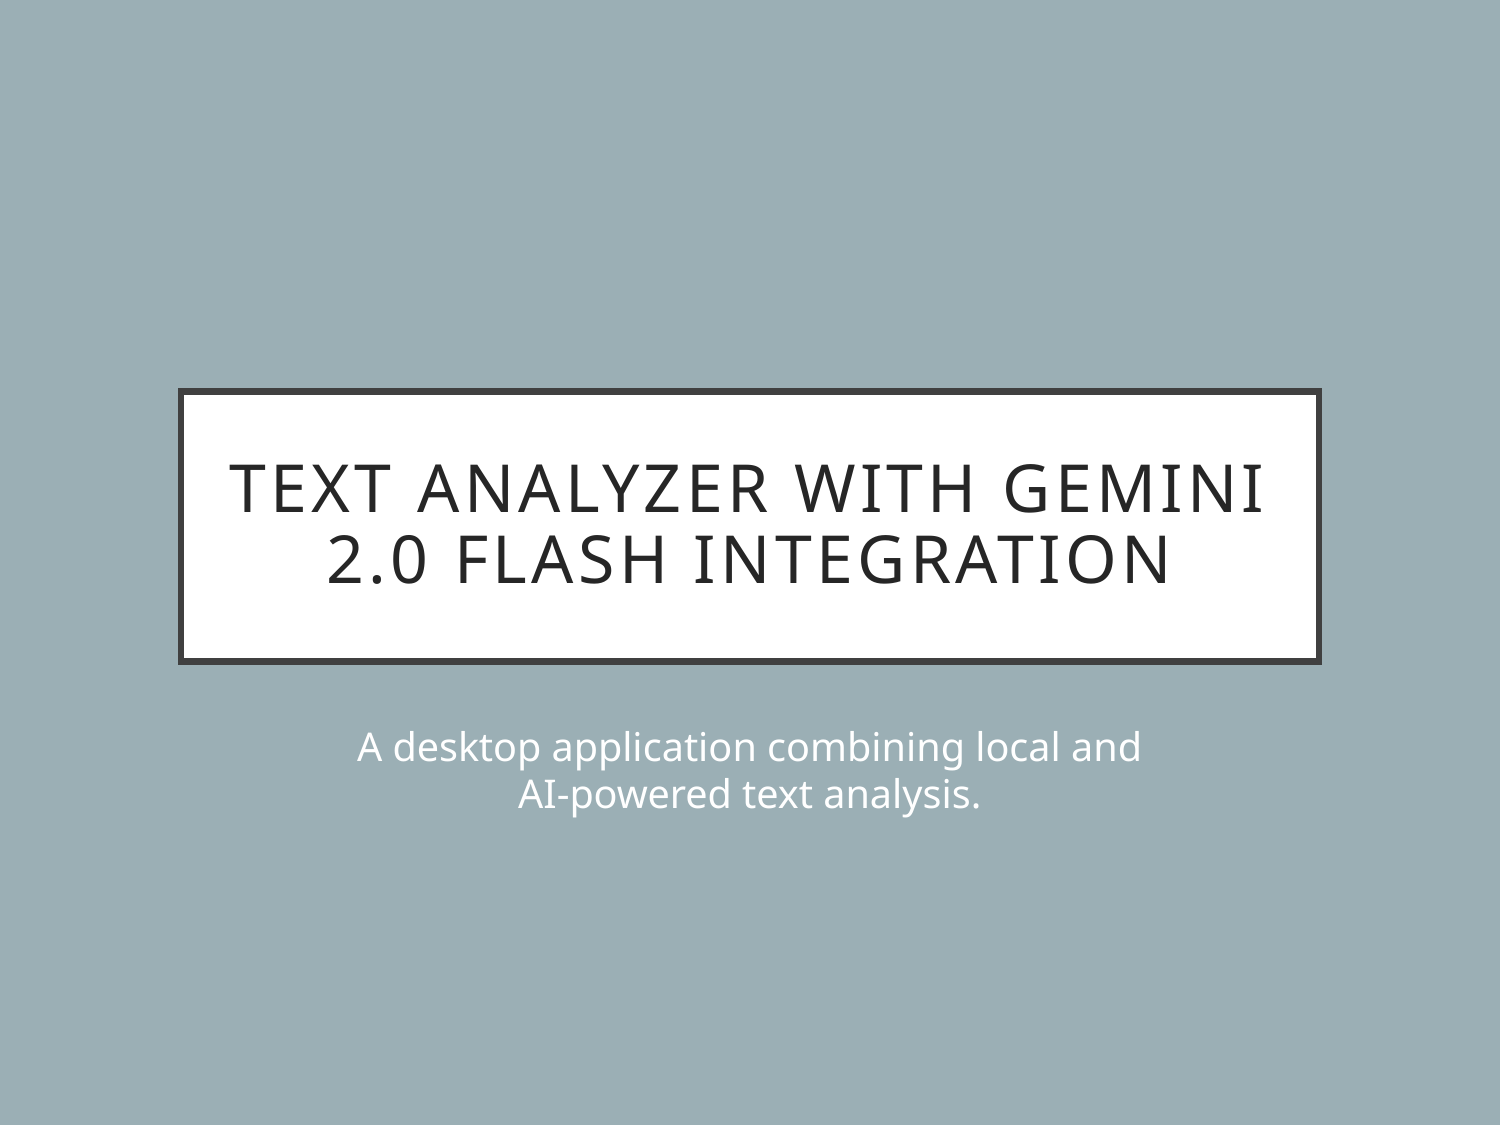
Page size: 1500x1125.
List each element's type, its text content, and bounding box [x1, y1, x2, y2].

subtitle A desktop application combining local and AI-powered text analysis. [331, 713, 1169, 918]
title Text Analyzer with Gemini 2.0 Flash Integration [178, 388, 1322, 665]
